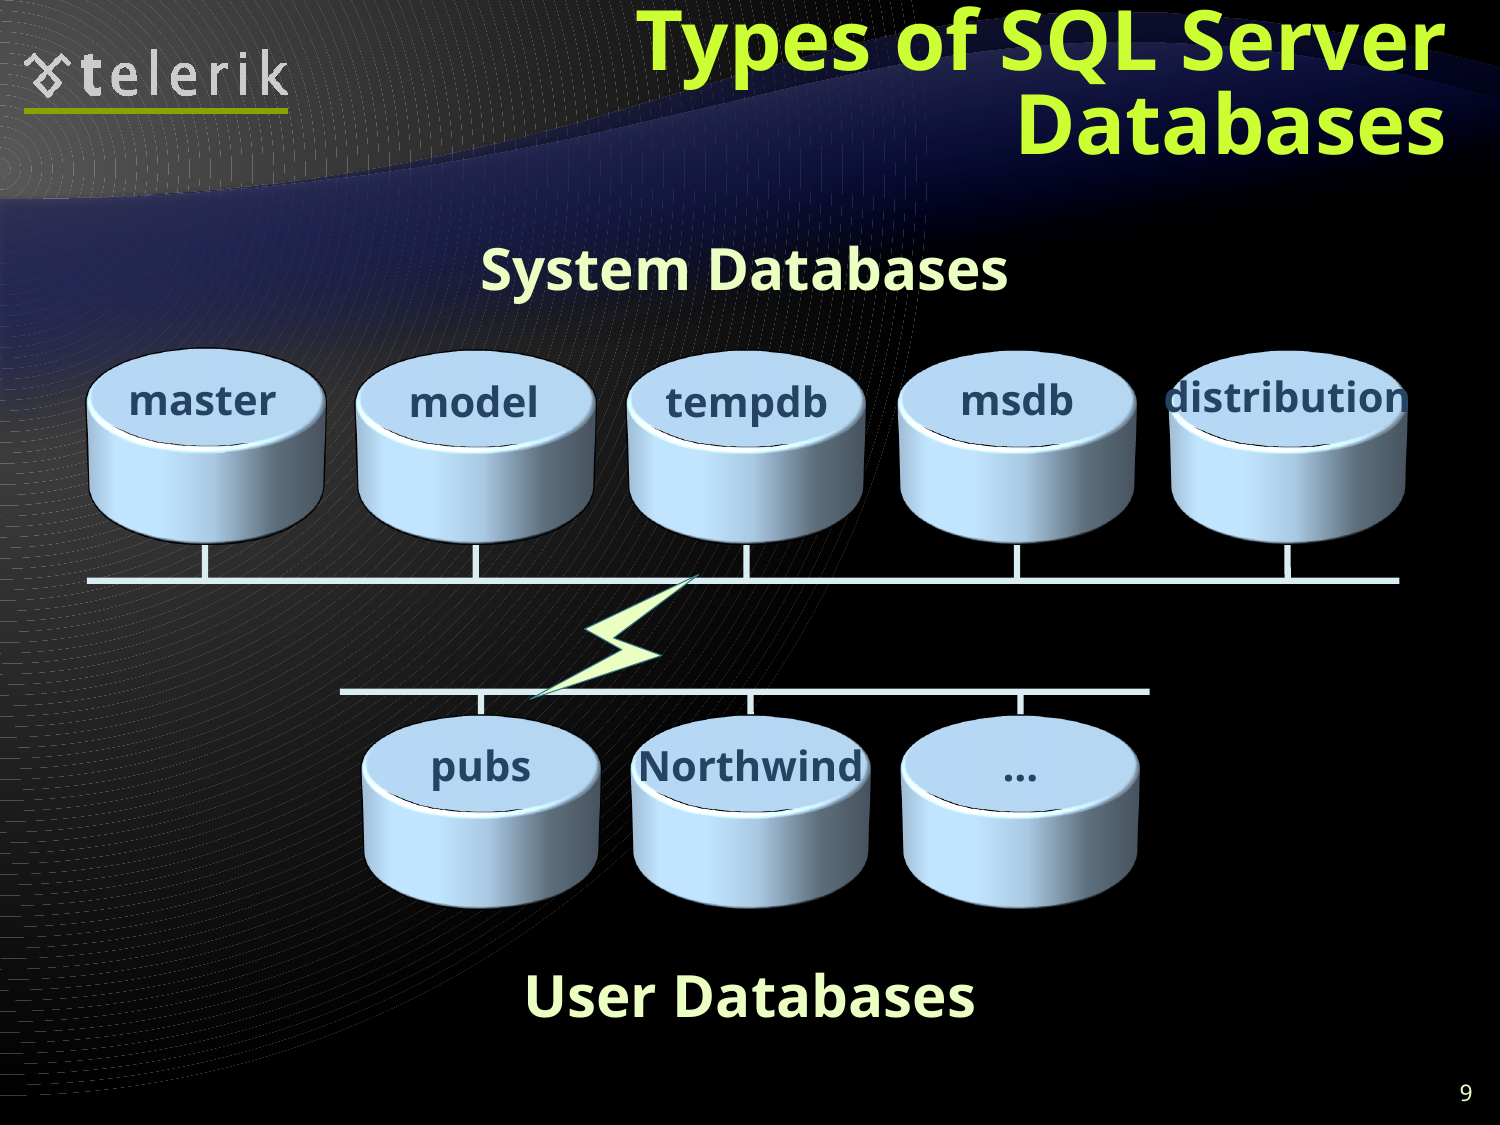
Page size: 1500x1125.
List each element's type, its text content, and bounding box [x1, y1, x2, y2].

slide_number 9 [1412, 1074, 1488, 1113]
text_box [84, 224, 1410, 1038]
picture [24, 49, 288, 114]
title Types of SQL Server Databases [300, 12, 1463, 163]
